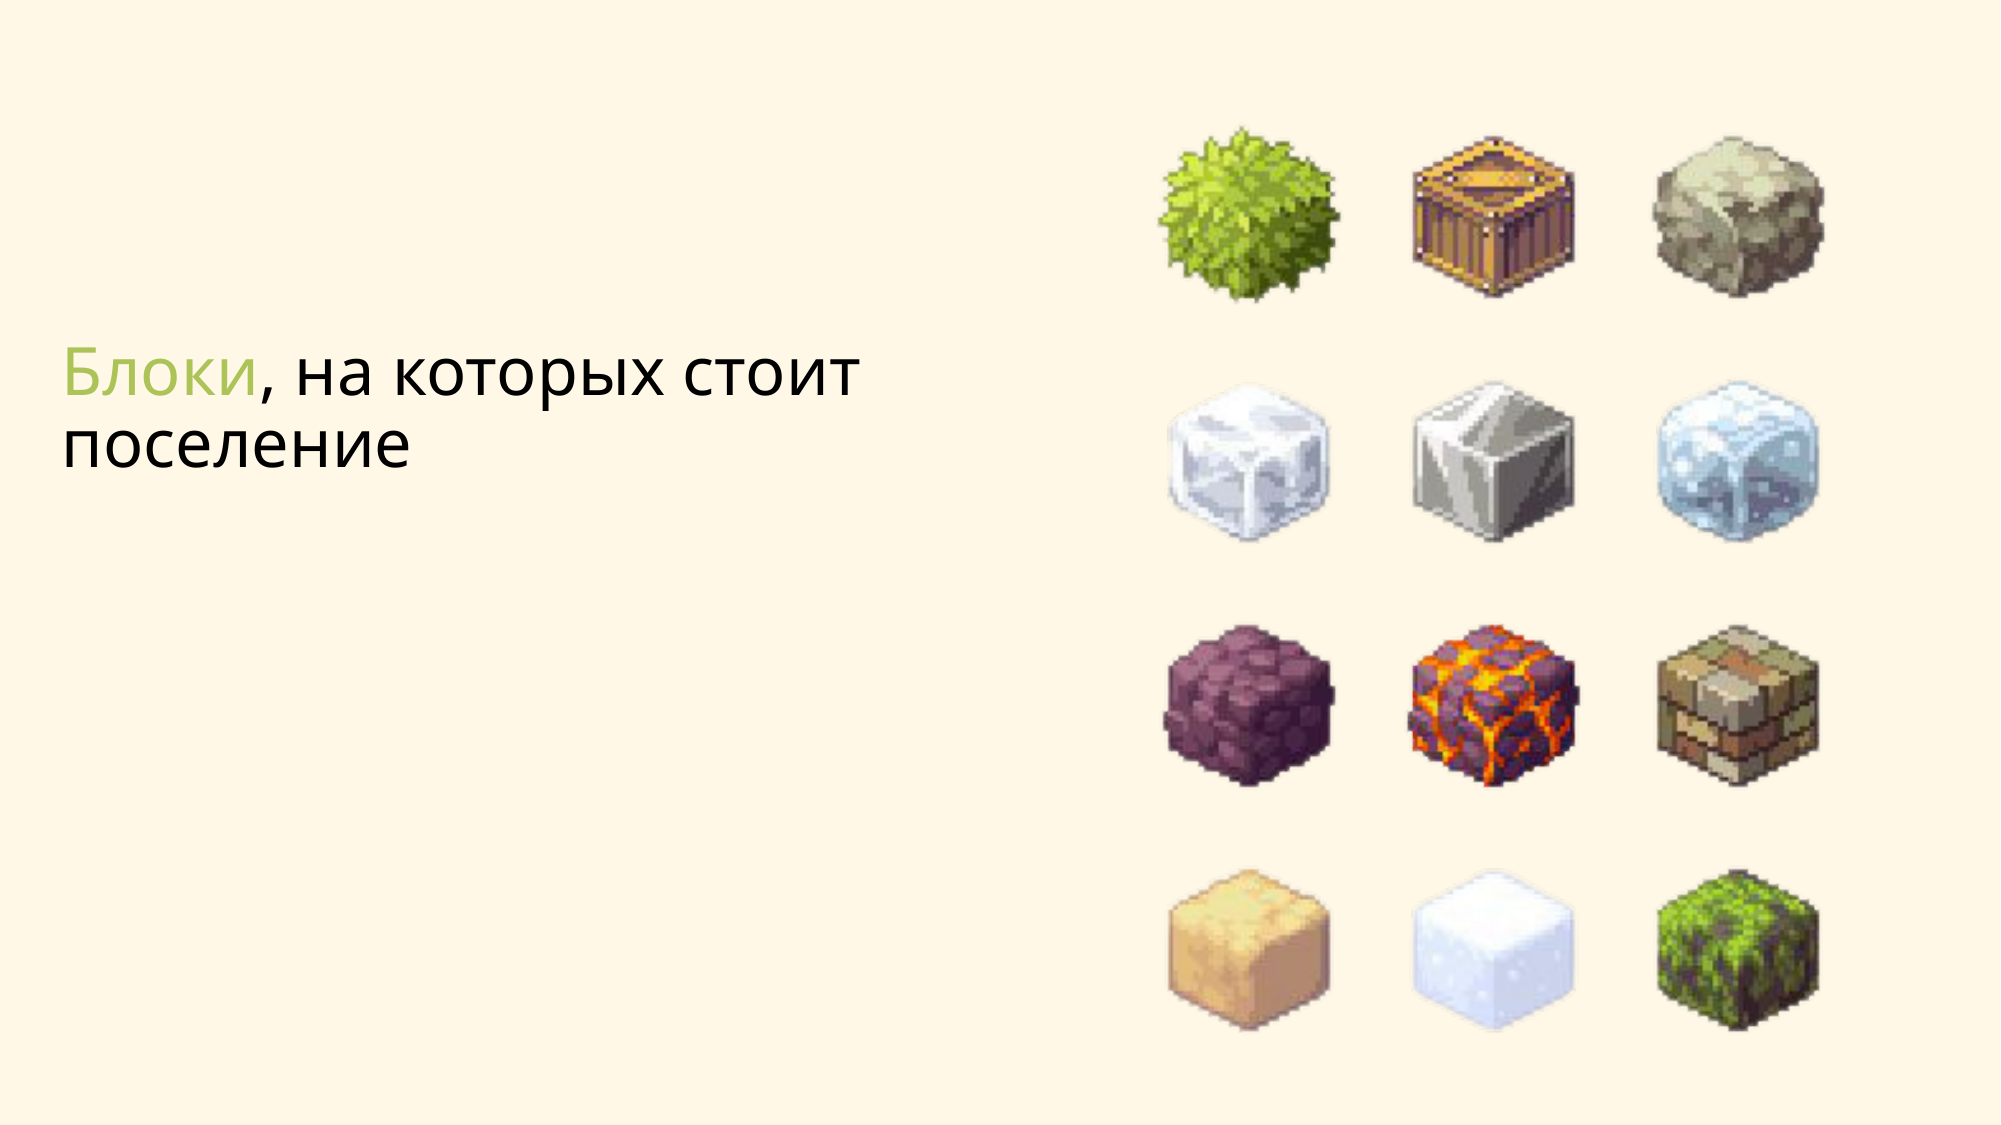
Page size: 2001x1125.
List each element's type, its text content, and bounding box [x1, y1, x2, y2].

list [1087, 55, 1902, 1114]
title Блоки, на которых стоит поселение [46, 226, 1019, 490]
